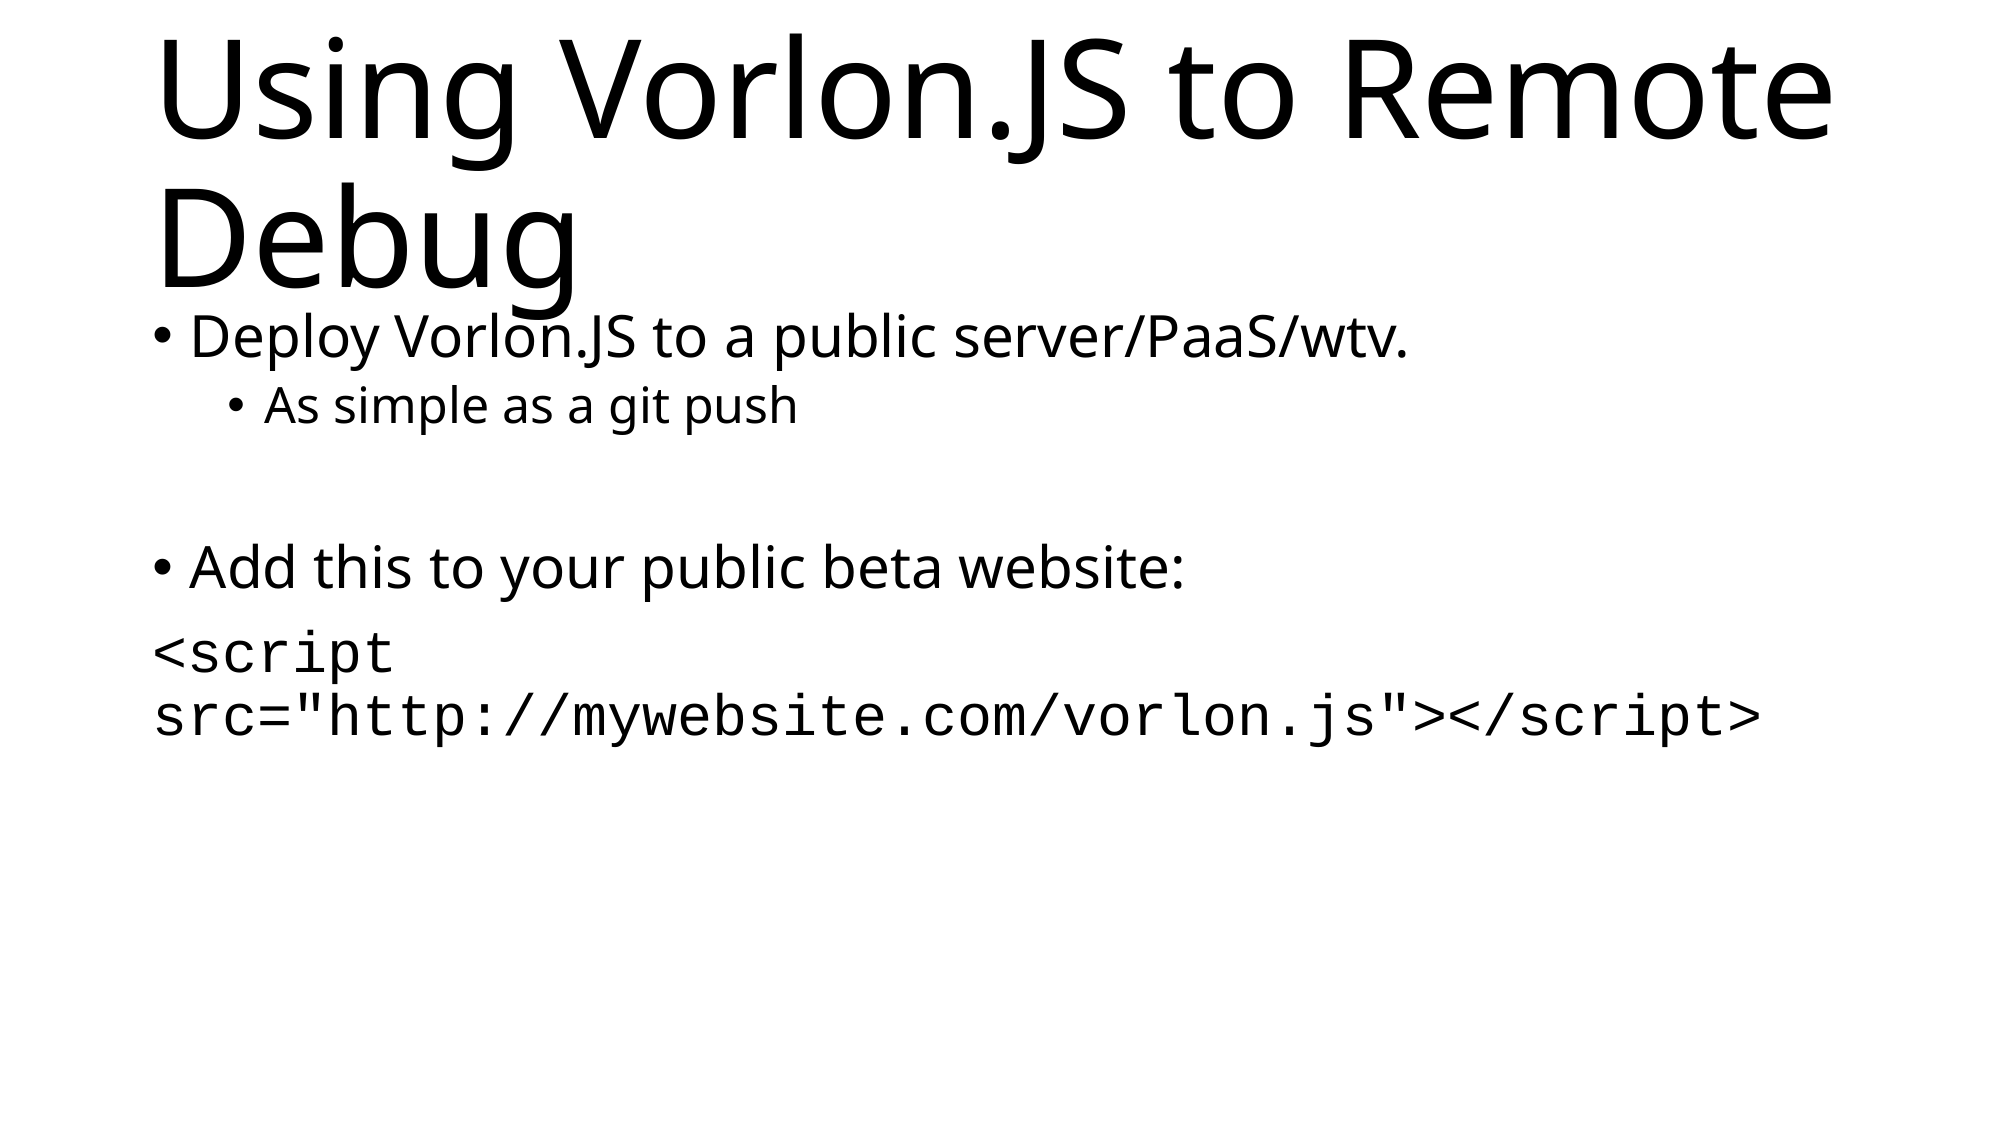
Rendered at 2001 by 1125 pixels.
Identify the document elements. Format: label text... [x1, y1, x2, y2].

list Deploy Vorlon.JS to a public server/PaaS/wtv. As simple as a git push Add this to your public beta website: <script src="http://mywebsite.com/vorlon.js"></script> [137, 299, 1863, 1014]
title Using Vorlon.JS to Remote Debug [137, 59, 1863, 278]
